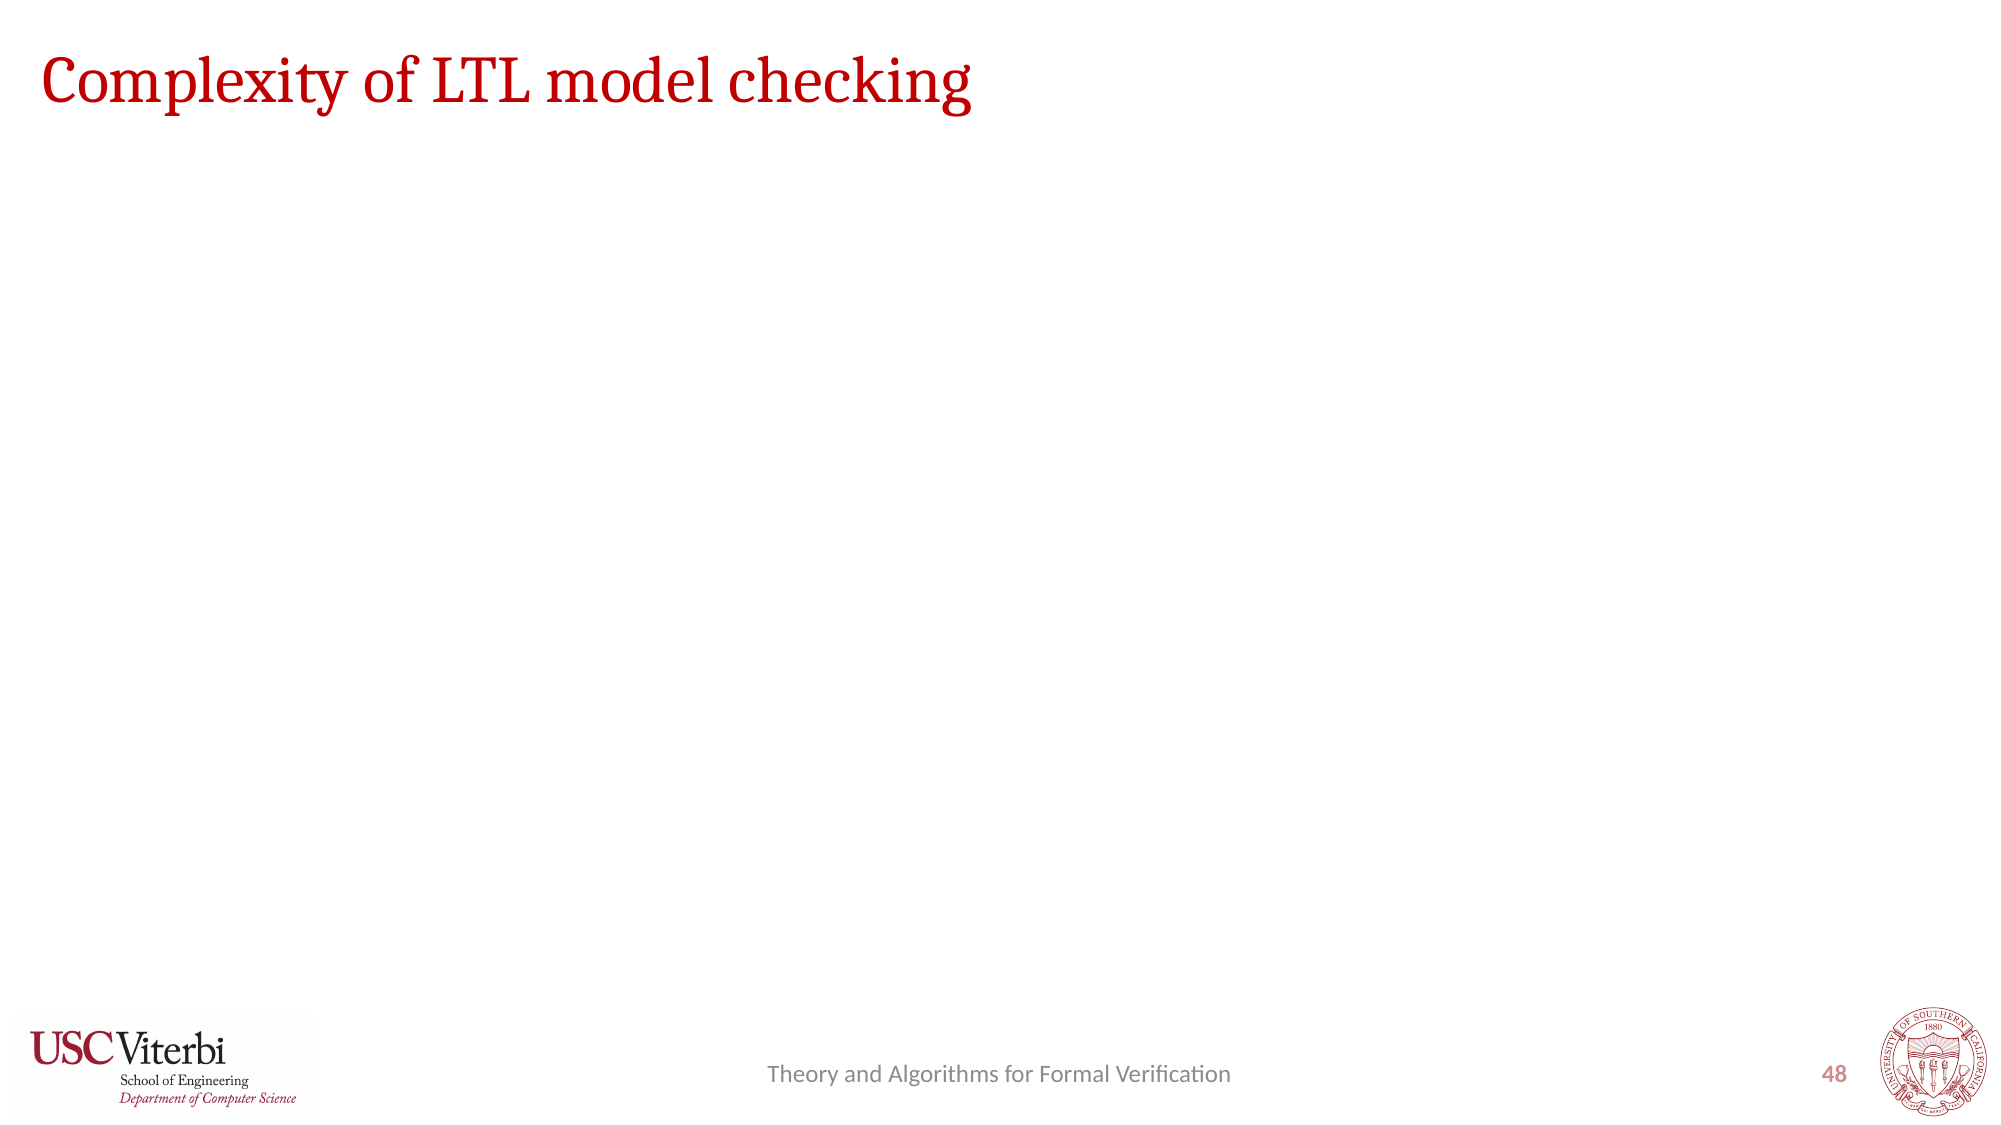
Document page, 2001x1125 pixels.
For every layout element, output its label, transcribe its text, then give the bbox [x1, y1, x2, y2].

footer Theory and Algorithms for Formal Verification [662, 1042, 1338, 1103]
picture [12, 1014, 316, 1119]
slide_number 48 [1684, 1042, 1863, 1103]
title Complexity of LTL model checking [27, 12, 1947, 150]
picture [1879, 1002, 1988, 1119]
